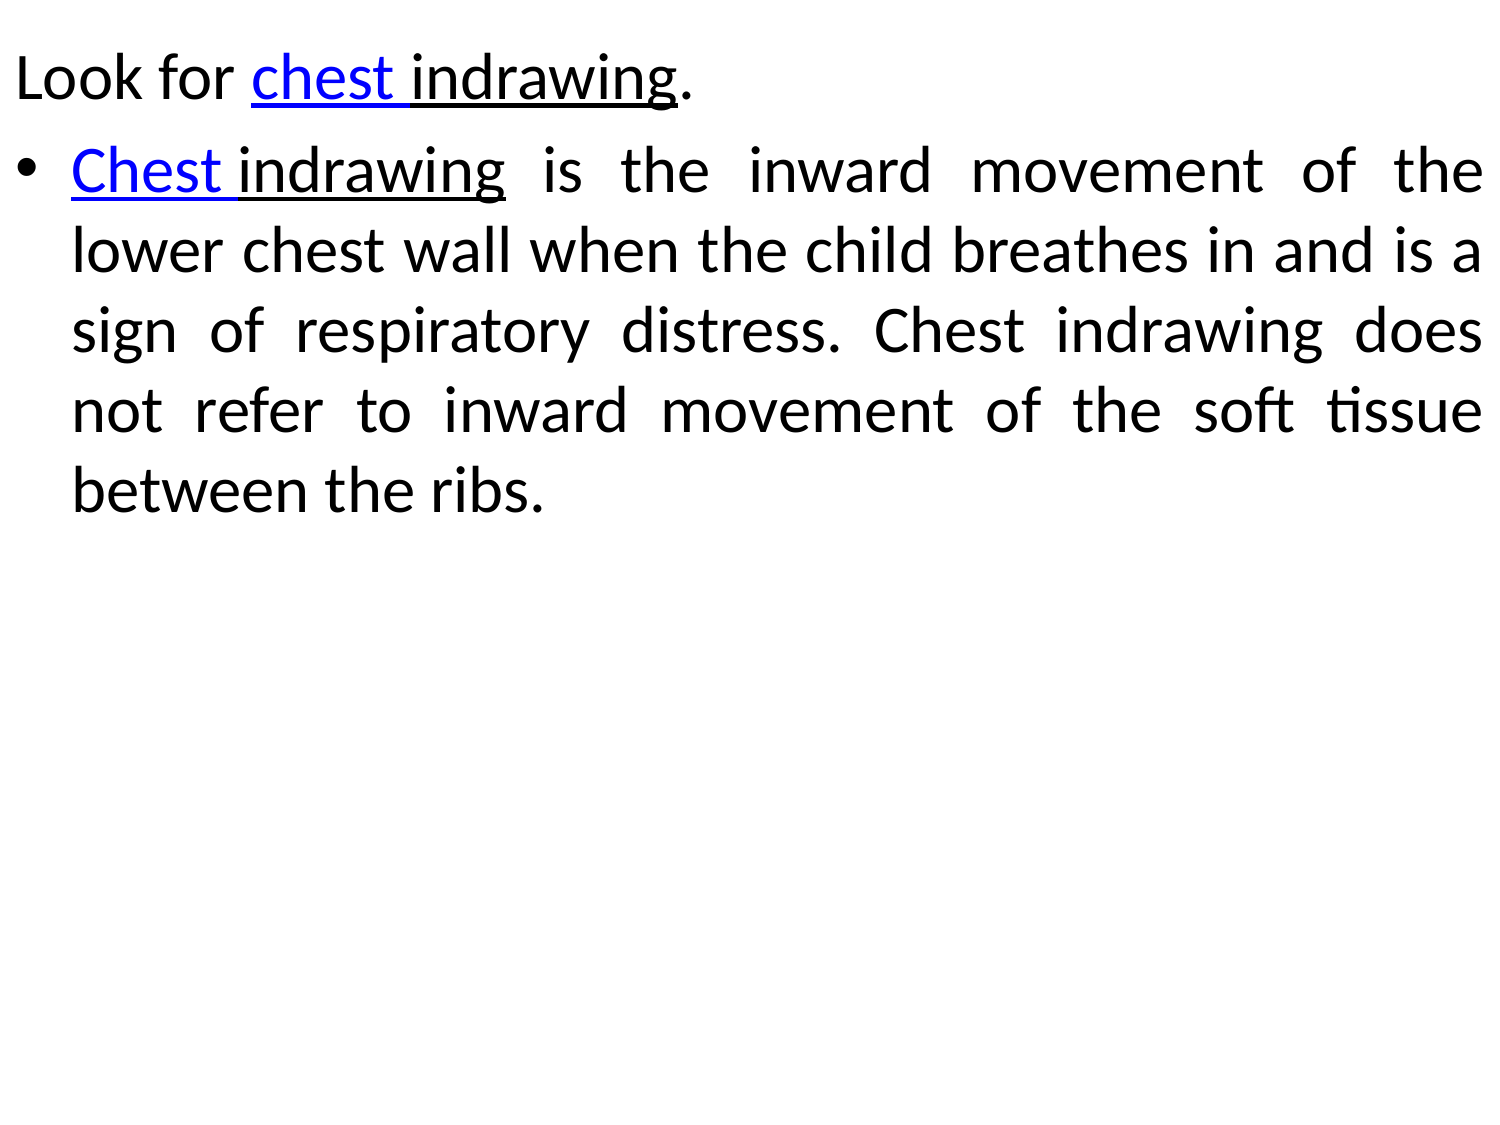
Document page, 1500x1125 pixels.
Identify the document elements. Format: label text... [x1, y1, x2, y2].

list Look for chest indrawing. Chest indrawing is the inward movement of the lower chest wall when the child breathes in and is a sign of respiratory distress. Chest indrawing does not refer to inward movement of the soft tissue between the ribs. [0, 24, 1500, 1125]
